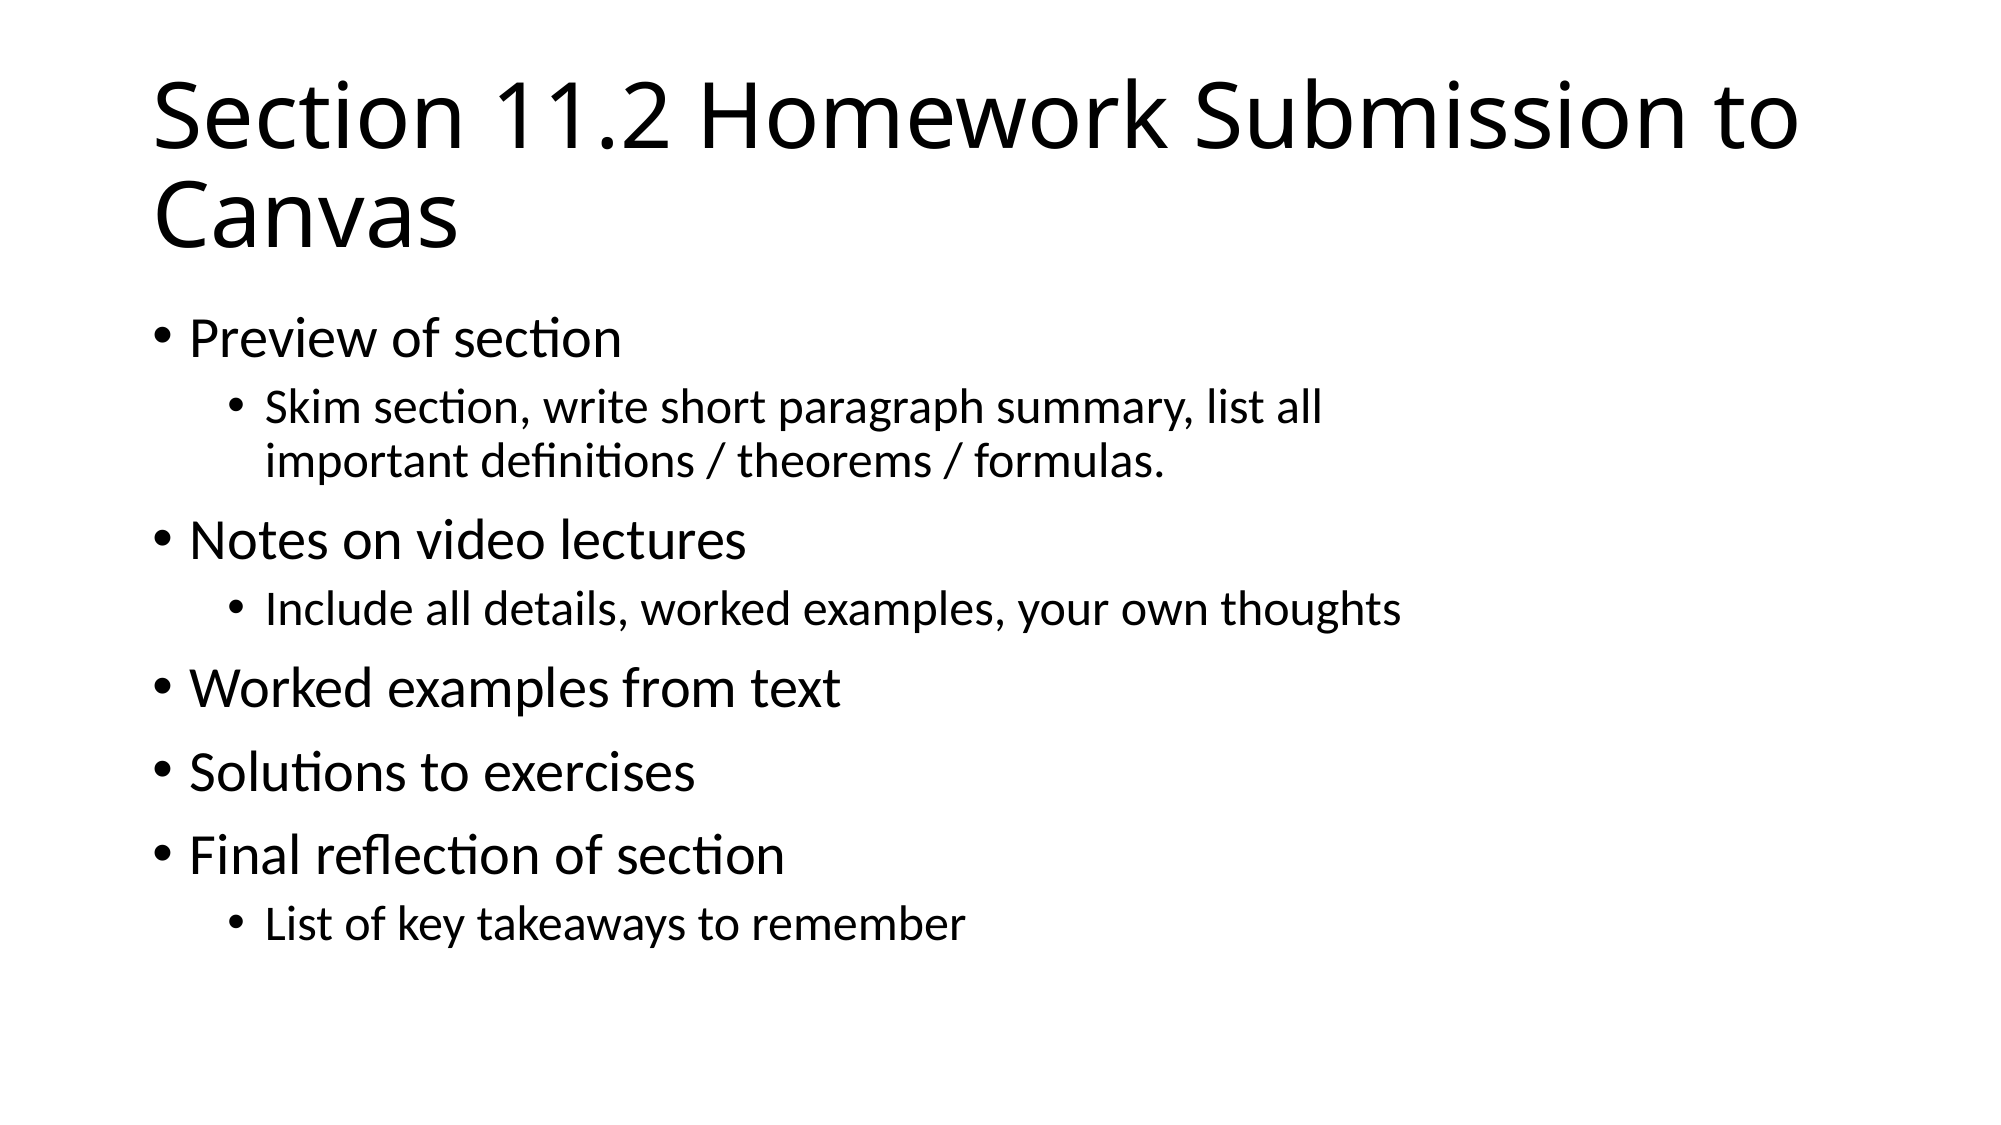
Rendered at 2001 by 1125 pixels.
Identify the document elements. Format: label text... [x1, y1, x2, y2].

title Section 11.2 Homework Submission to Canvas [137, 59, 1863, 278]
list Preview of section​ Skim section, write short paragraph summary, list all important definitions / theorems / formulas.​ Notes on video lectures​ Include all details, worked examples, your own thoughts​ Worked examples from text​ Solutions to exercises​ Final reflection of section​ List of key takeaways to remember​ [137, 299, 1863, 1014]
